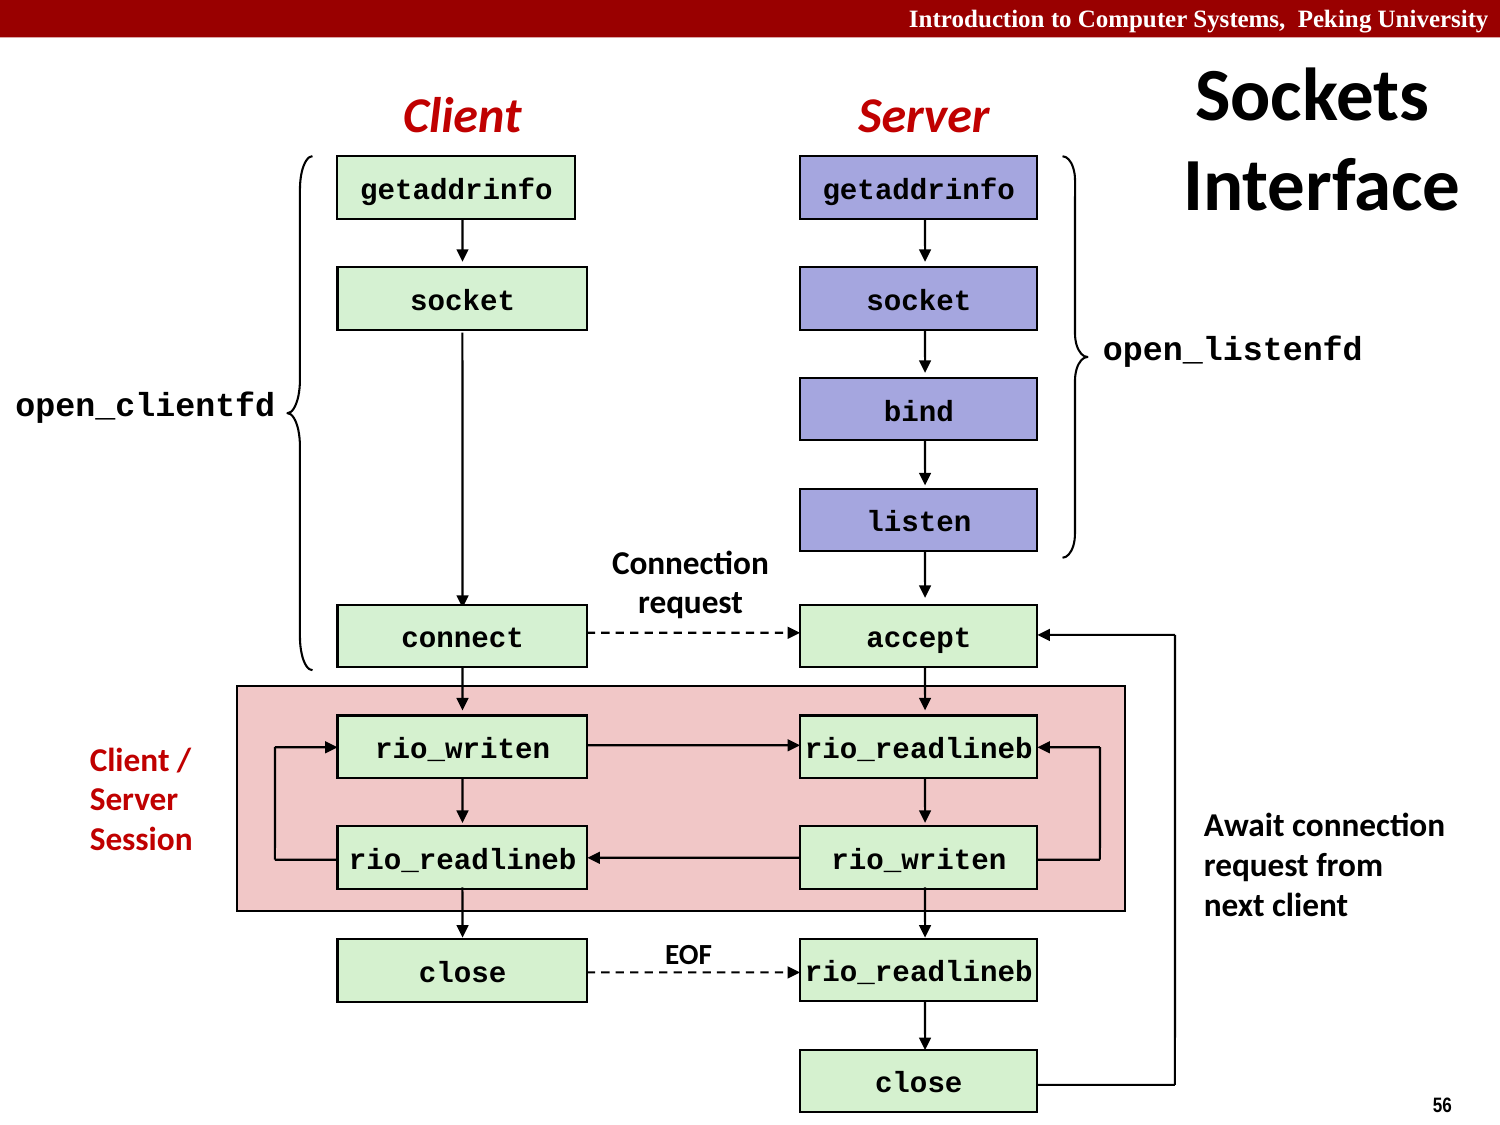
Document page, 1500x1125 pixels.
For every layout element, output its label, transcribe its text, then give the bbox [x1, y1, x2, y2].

text_box open_listenfd [1088, 320, 1378, 375]
text_box socket [337, 267, 588, 330]
text_box [456, 332, 469, 604]
text_box [918, 552, 932, 598]
text_box Server [843, 74, 1005, 150]
text_box socket [799, 267, 1038, 330]
title Sockets Interface [1137, 37, 1488, 234]
text_box Connection request [597, 533, 785, 628]
text_box Client [388, 74, 537, 150]
text_box [918, 219, 932, 262]
text_box [918, 330, 932, 373]
text_box [918, 441, 932, 486]
text_box getaddrinfo [799, 156, 1038, 219]
text_box connect [337, 604, 588, 634]
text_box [337, 634, 1176, 1113]
text_box [1062, 156, 1088, 558]
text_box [74, 685, 332, 911]
text_box listen [799, 488, 1038, 552]
text_box [787, 626, 799, 633]
text_box accept [799, 604, 1038, 633]
text_box [291, 156, 313, 671]
text_box [456, 219, 469, 262]
text_box Await connection request from next client [1189, 796, 1461, 931]
text_box open_clientfd [0, 375, 291, 430]
text_box bind [799, 378, 1038, 441]
text_box getaddrinfo [337, 156, 575, 219]
